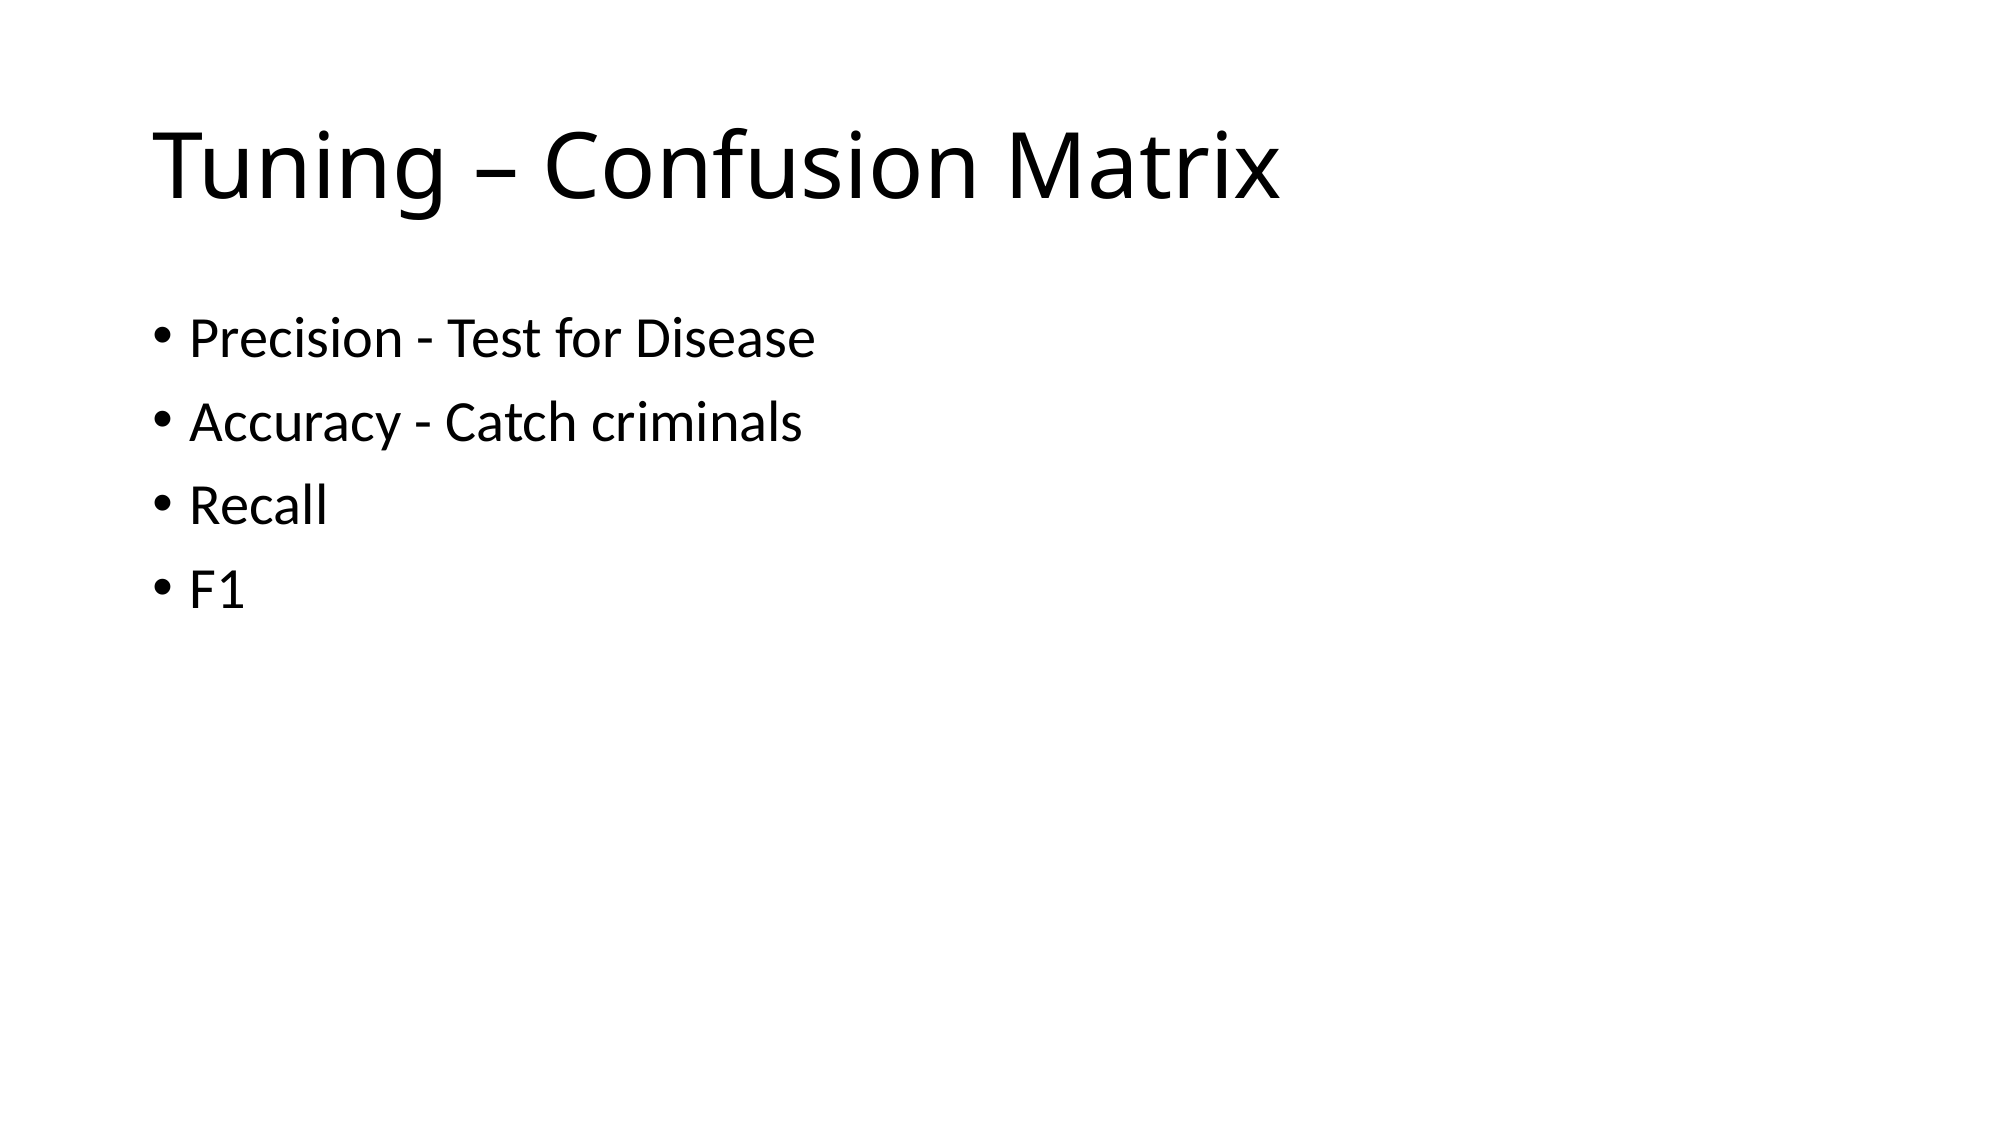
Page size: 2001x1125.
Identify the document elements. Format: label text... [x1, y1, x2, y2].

title Tuning – Confusion Matrix [137, 59, 1863, 278]
list Precision - Test for Disease Accuracy - Catch criminals Recall F1 [137, 299, 1863, 1014]
